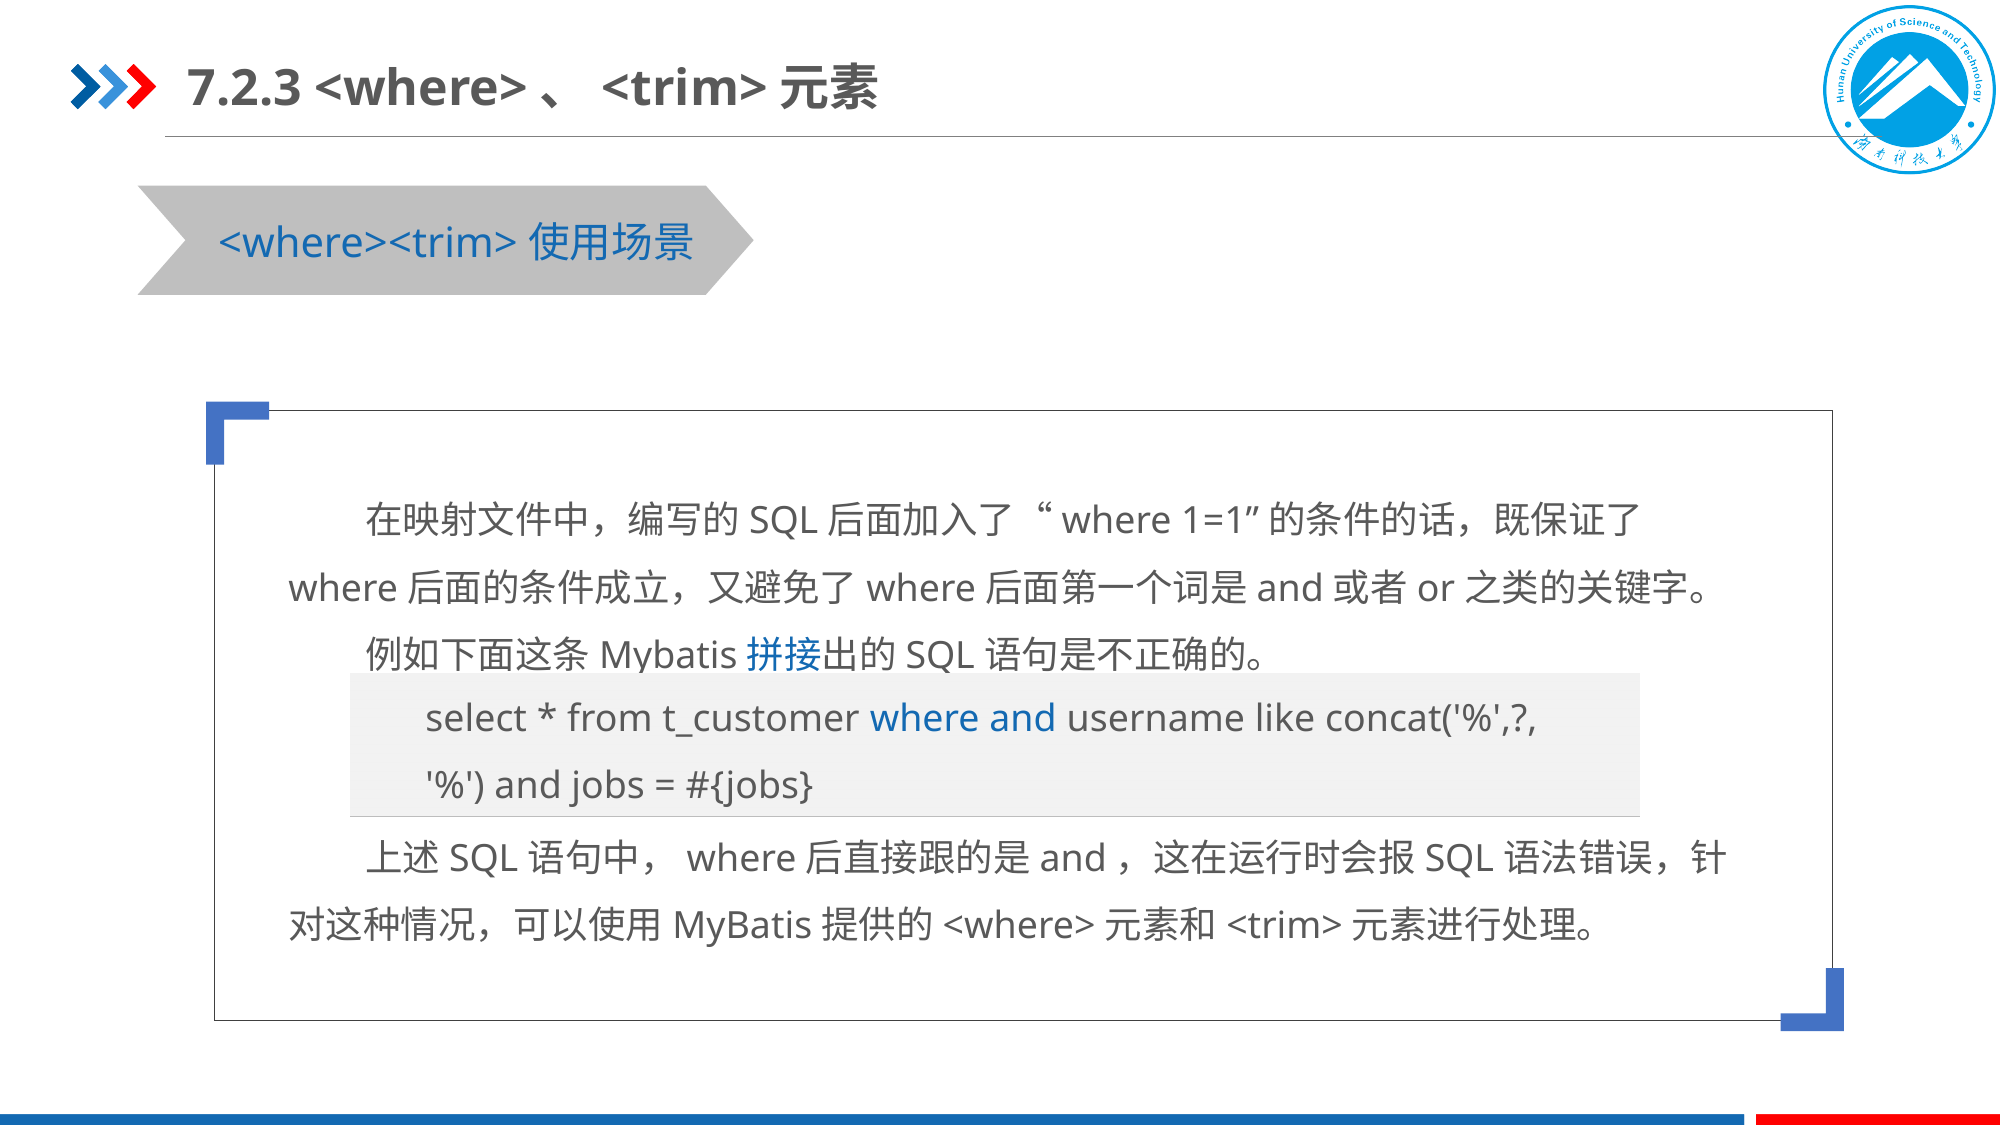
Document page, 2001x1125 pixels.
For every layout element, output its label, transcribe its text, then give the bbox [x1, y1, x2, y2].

text_box 7.2.3 <where>、<trim>元素 [187, 43, 975, 127]
picture [1823, 137, 1898, 175]
text_box <where><trim>使用场景 [203, 208, 711, 274]
picture [1861, 60, 1963, 118]
picture [350, 673, 1643, 817]
text_box select * from t_customer where and username like concat('%',?, '%') and jobs = #{jobs} [410, 663, 1570, 673]
text_box [137, 185, 754, 295]
text_box [1780, 967, 1845, 1032]
picture [1823, 104, 1836, 136]
text_box [205, 401, 270, 466]
picture [1823, 5, 1895, 76]
picture [1827, 9, 1992, 170]
picture [1867, 59, 1897, 87]
picture [1870, 56, 1917, 97]
picture [1921, 105, 1996, 175]
picture [1924, 5, 1996, 75]
text_box [213, 410, 1834, 1022]
text_box STEP 03 [172, 226, 184, 254]
